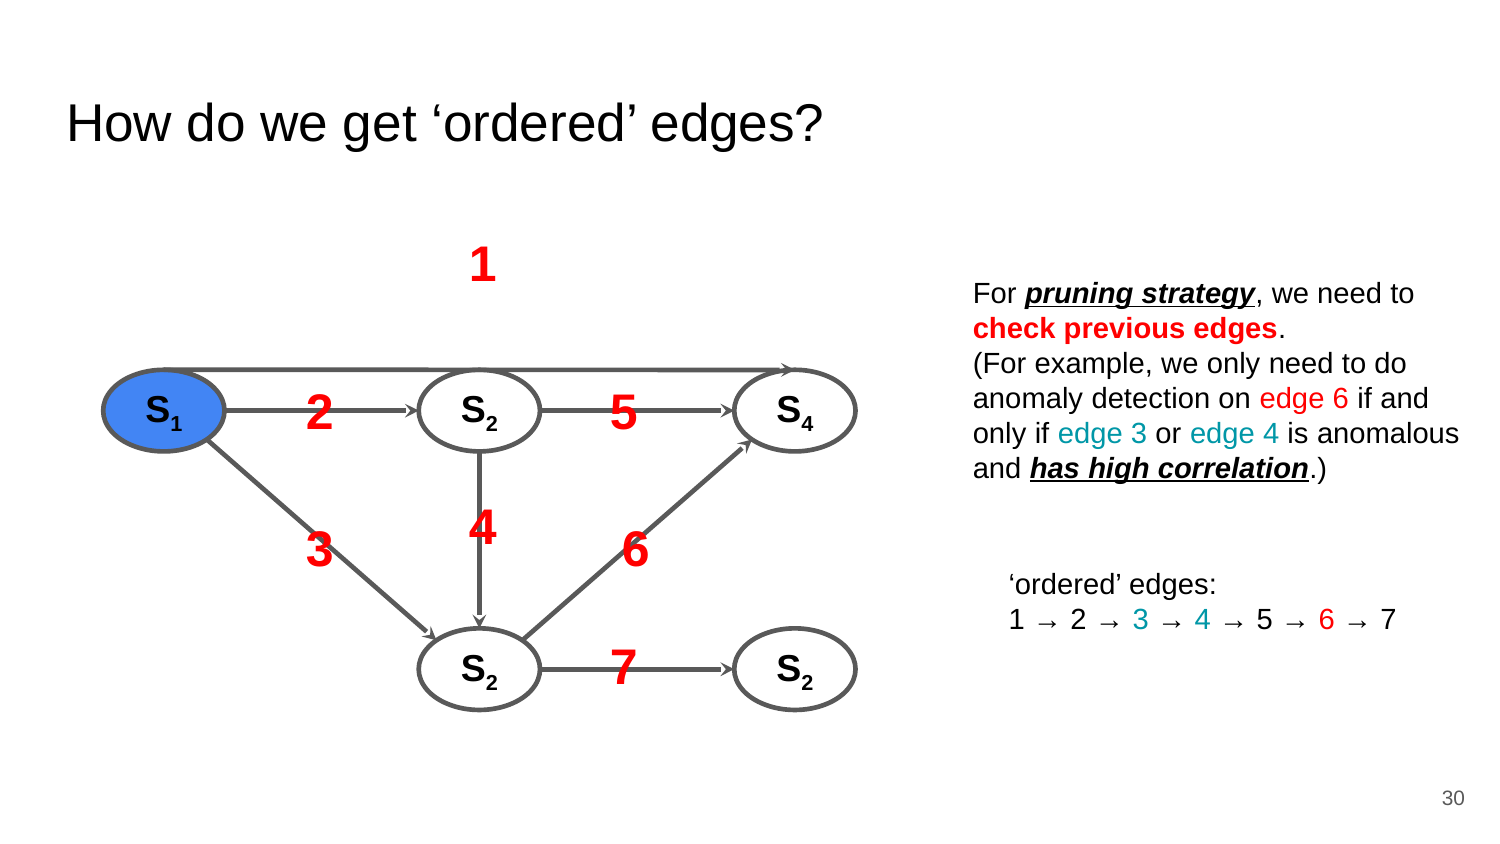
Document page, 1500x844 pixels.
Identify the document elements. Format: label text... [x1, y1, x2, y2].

text_box ‘ordered’ edges: 1 → 2 → 3 → 4 → 5 → 6 → 7 [993, 550, 1437, 651]
text_box For pruning strategy, we need to check previous edges. (For example, we only need to do anomaly detection on edge 6 if and only if edge 3 or edge 4 is anomalous and has high correlation.) [957, 259, 1492, 500]
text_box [102, 216, 856, 711]
slide_number ‹#› [1389, 764, 1480, 830]
title How do we get ‘ordered’ edges? [51, 72, 1449, 167]
